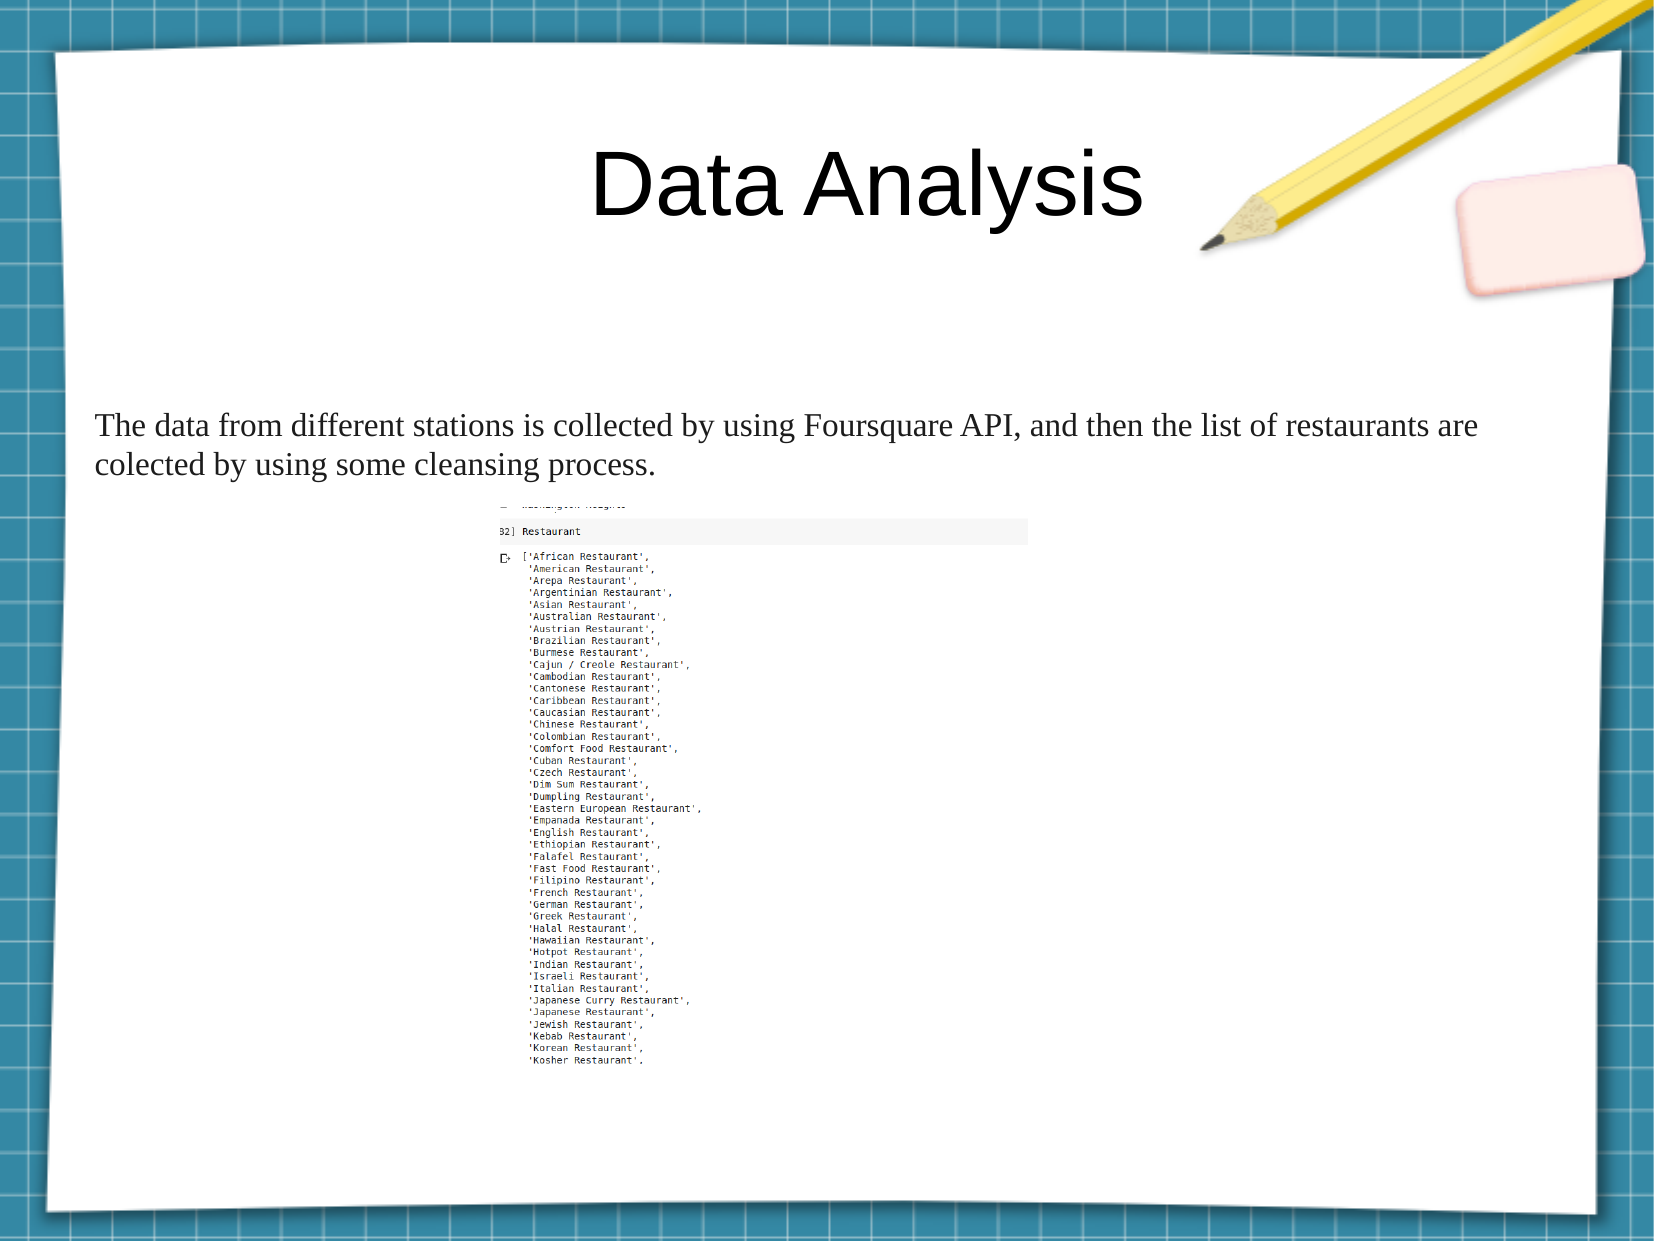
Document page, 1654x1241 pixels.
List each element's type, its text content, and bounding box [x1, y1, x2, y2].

picture [0, 0, 1654, 1241]
text_box The data from different stations is collected by using Foursquare API, and then the list of restaurants are colected by using some cleansing process. [94, 402, 1583, 1122]
text_box Data Analysis [106, 73, 1630, 284]
